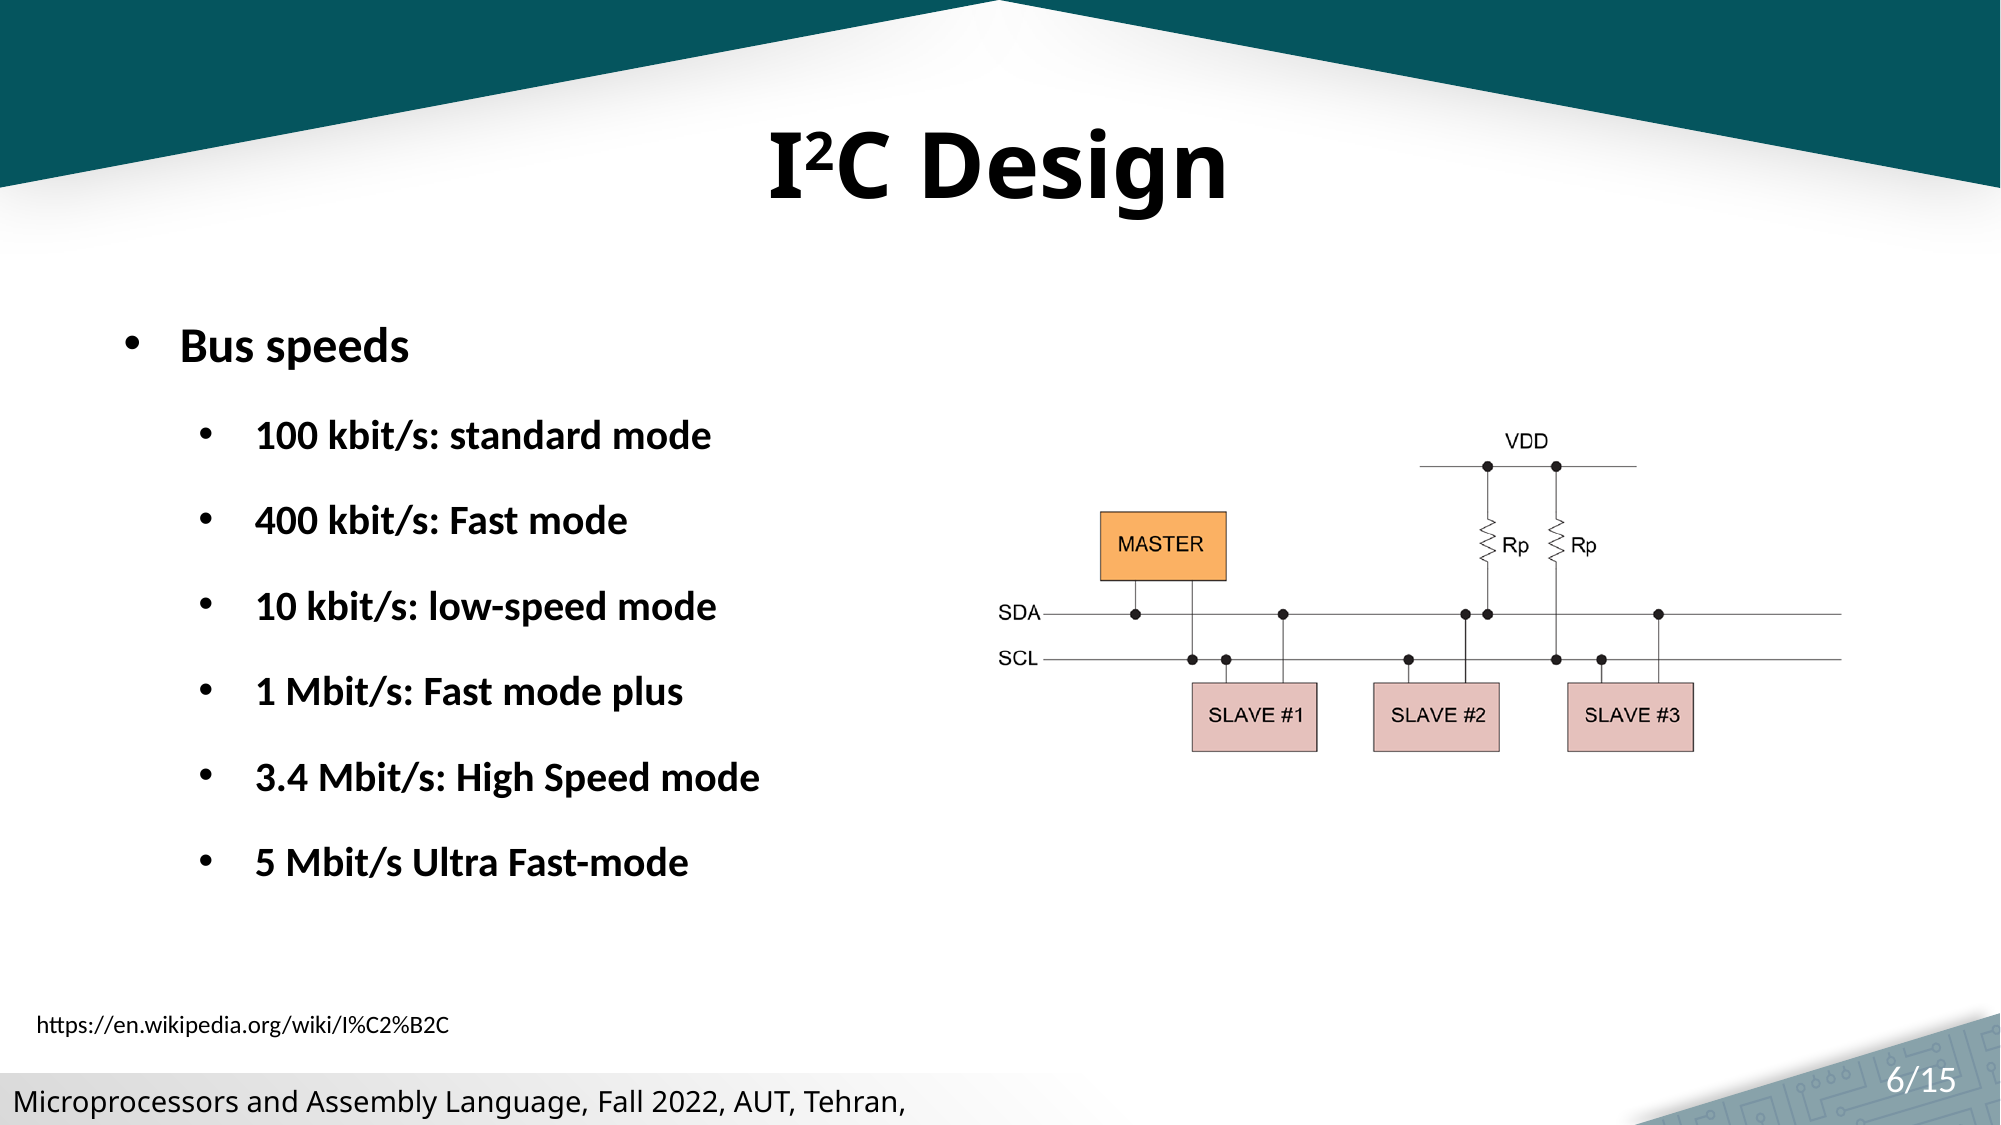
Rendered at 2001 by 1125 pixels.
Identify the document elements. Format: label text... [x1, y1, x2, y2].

slide_number 6/15 [1522, 1047, 1973, 1108]
list Bus speeds 100 kbit/s: standard mode 400 kbit/s: Fast mode 10 kbit/s: low-speed mode 1 Mbit/s: Fast mode plus 3.4 Mbit/s: High Speed mode 5 Mbit/s Ultra Fast-mode [108, 275, 1907, 989]
picture [979, 416, 1863, 770]
title I2C Design [137, 59, 1863, 275]
text_box https://en.wikipedia.org/wiki/I%C2%B2C [21, 988, 1381, 1054]
